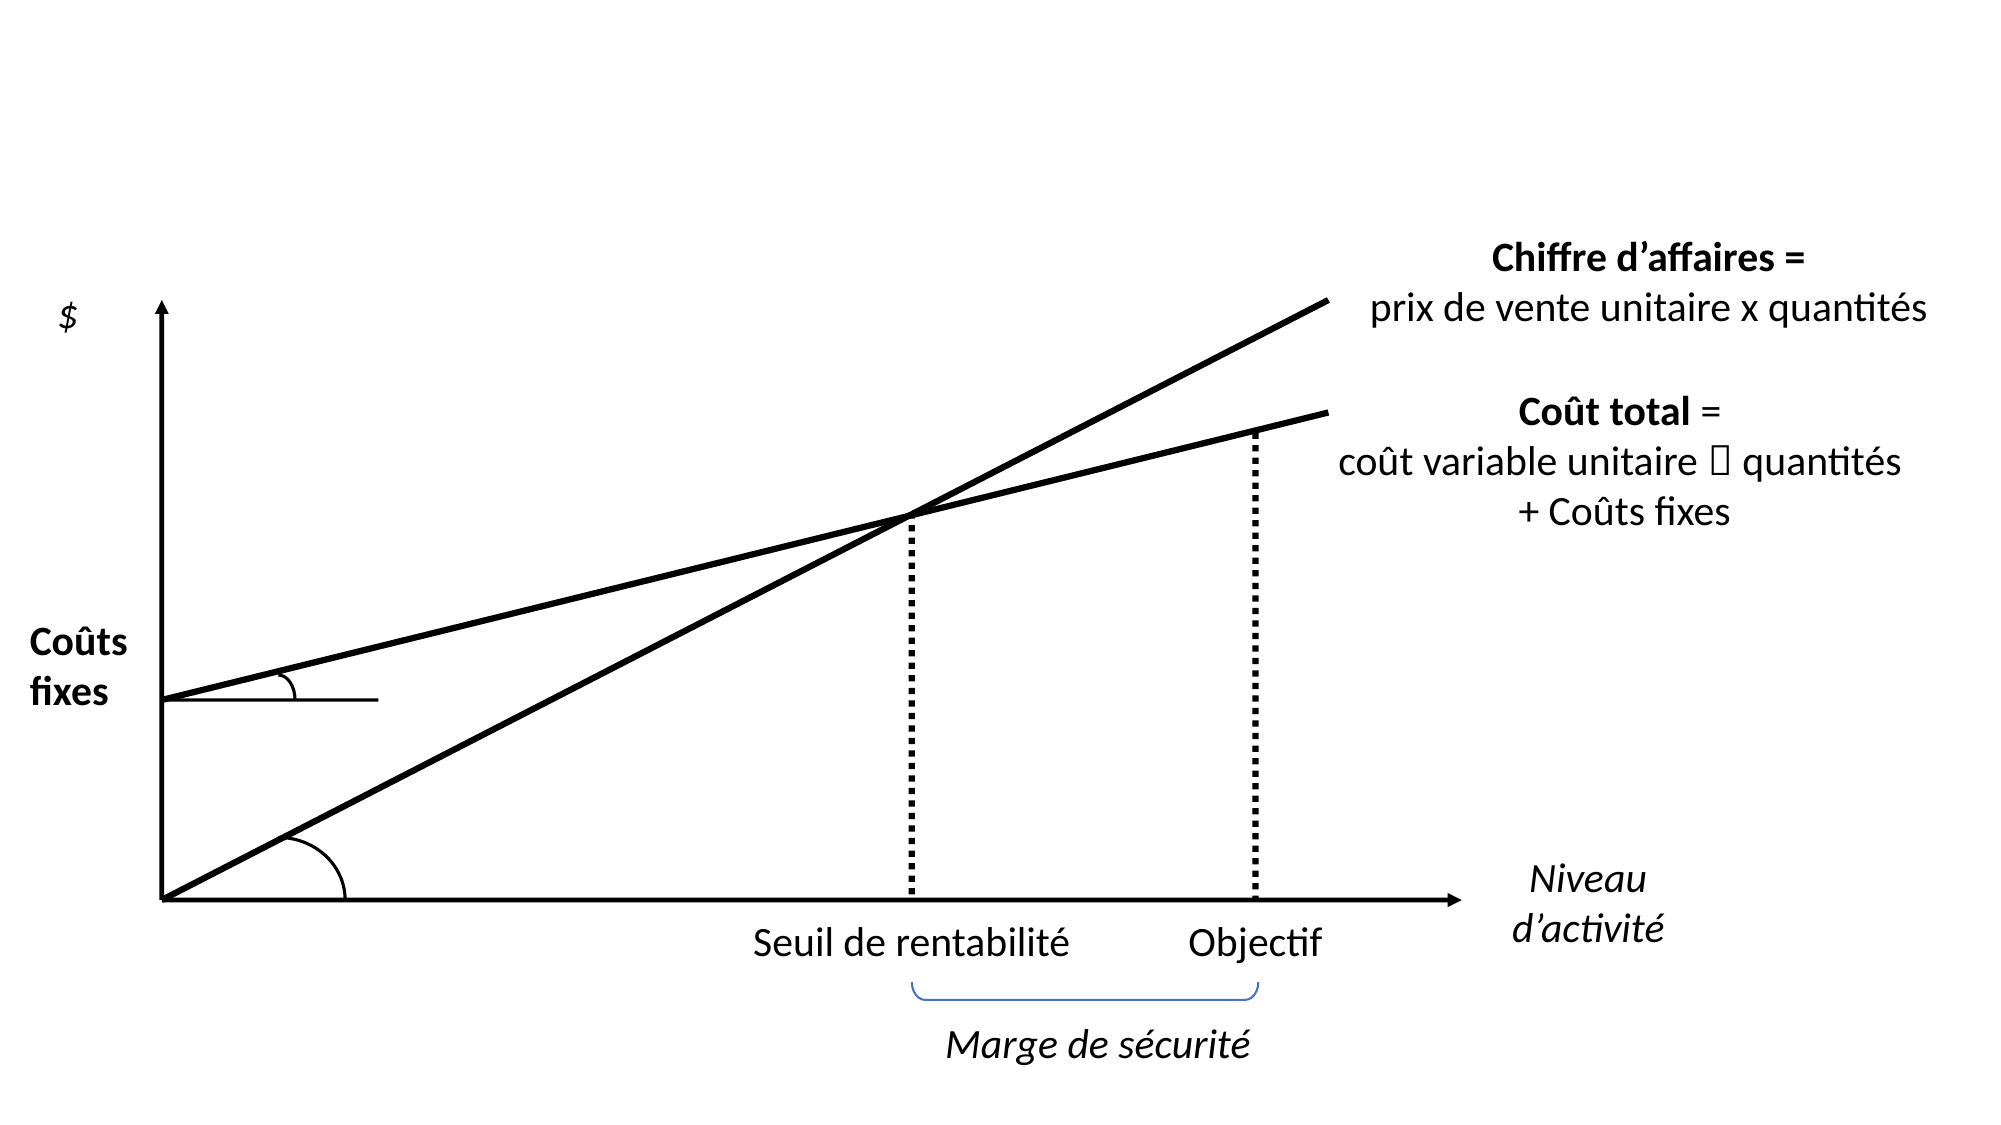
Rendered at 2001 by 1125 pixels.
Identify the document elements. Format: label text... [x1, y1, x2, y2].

text_box [161, 893, 1462, 907]
text_box Seuil de rentabilité [659, 907, 1098, 972]
text_box Objectif [1098, 907, 1413, 972]
text_box Coût total = coût variable unitaire  quantités + Coûts fixes [1233, 376, 2000, 542]
text_box Marge de sécurité [838, 1009, 1358, 1075]
text_box [910, 982, 1260, 1001]
text_box Niveau d’activité [1462, 843, 1715, 959]
text_box [278, 837, 346, 900]
text_box [278, 675, 296, 700]
text_box Coûts fixes [15, 606, 181, 722]
text_box [155, 299, 169, 606]
text_box Chiffre d’affaires = prix de vente unitaire x quantités [1281, 222, 2000, 337]
text_box $ [18, 278, 118, 344]
